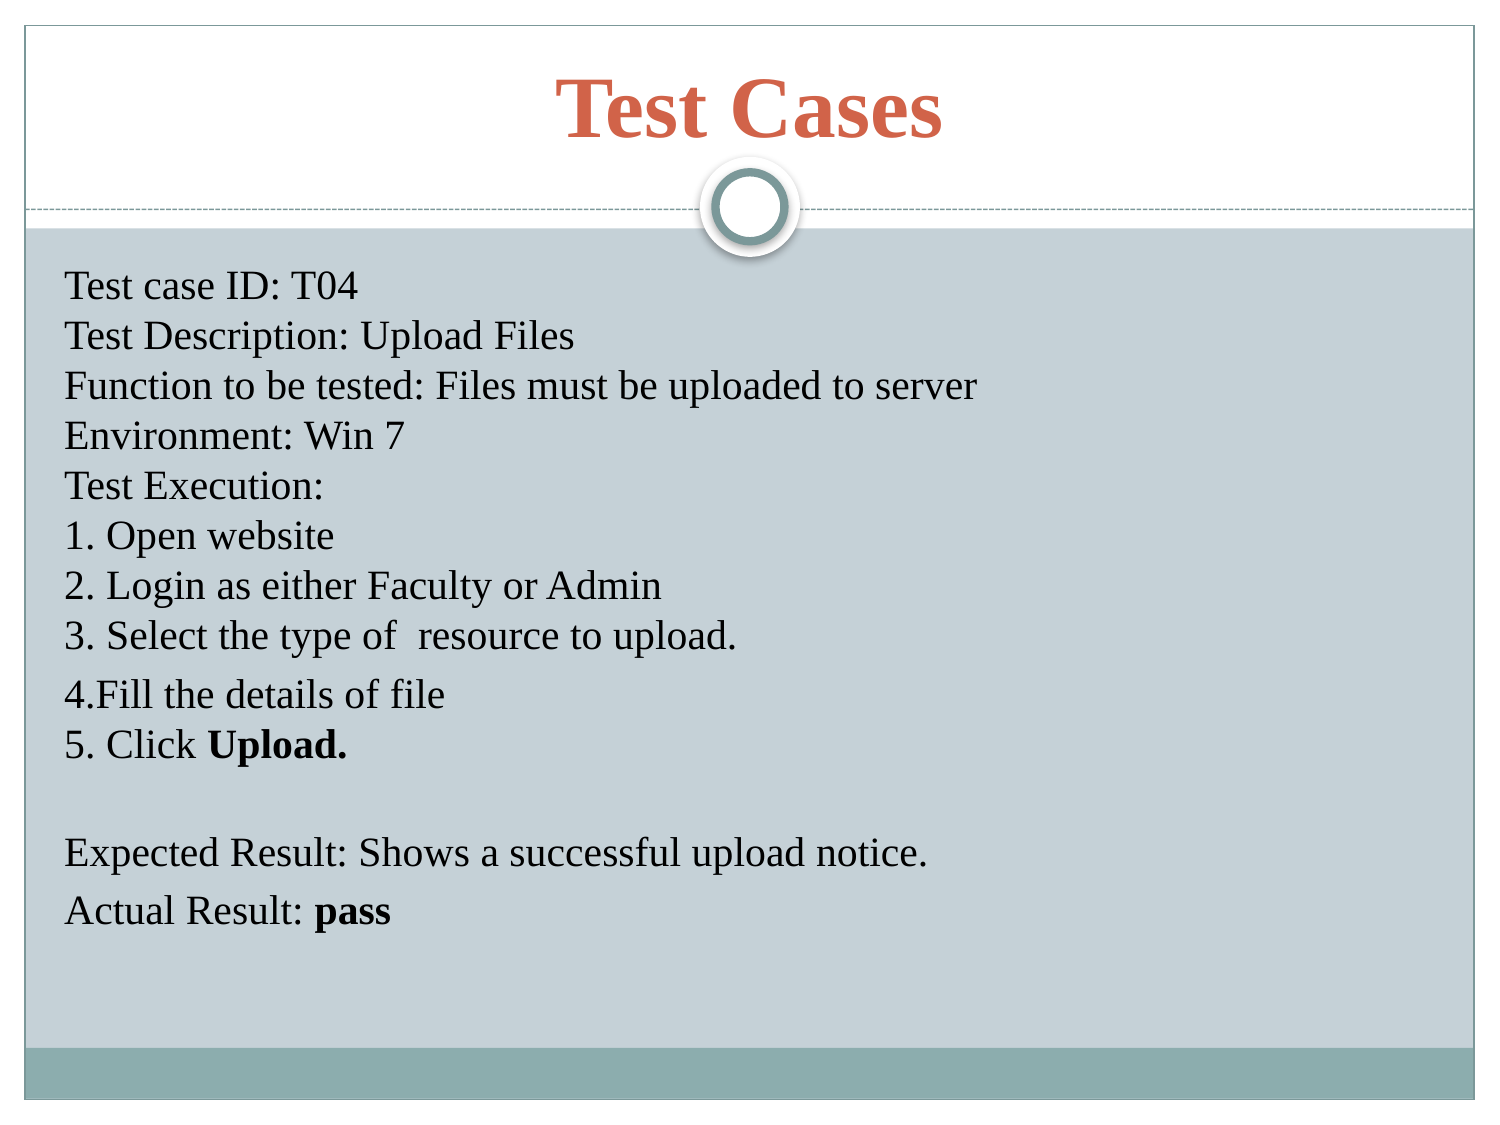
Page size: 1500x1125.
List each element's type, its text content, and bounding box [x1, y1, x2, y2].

list Test case ID: T04 Test Description: Upload Files Function to be tested: Files must be uploaded to server Environment: Win 7 Test Execution: 1. Open website 2. Login as either Faculty or Admin 3. Select the type of resource to upload. 4.Fill the details of file 5. Click Upload. Expected Result: Shows a successful upload notice. Actual Result: pass [49, 250, 1445, 1001]
title Test Cases [49, 37, 1450, 162]
